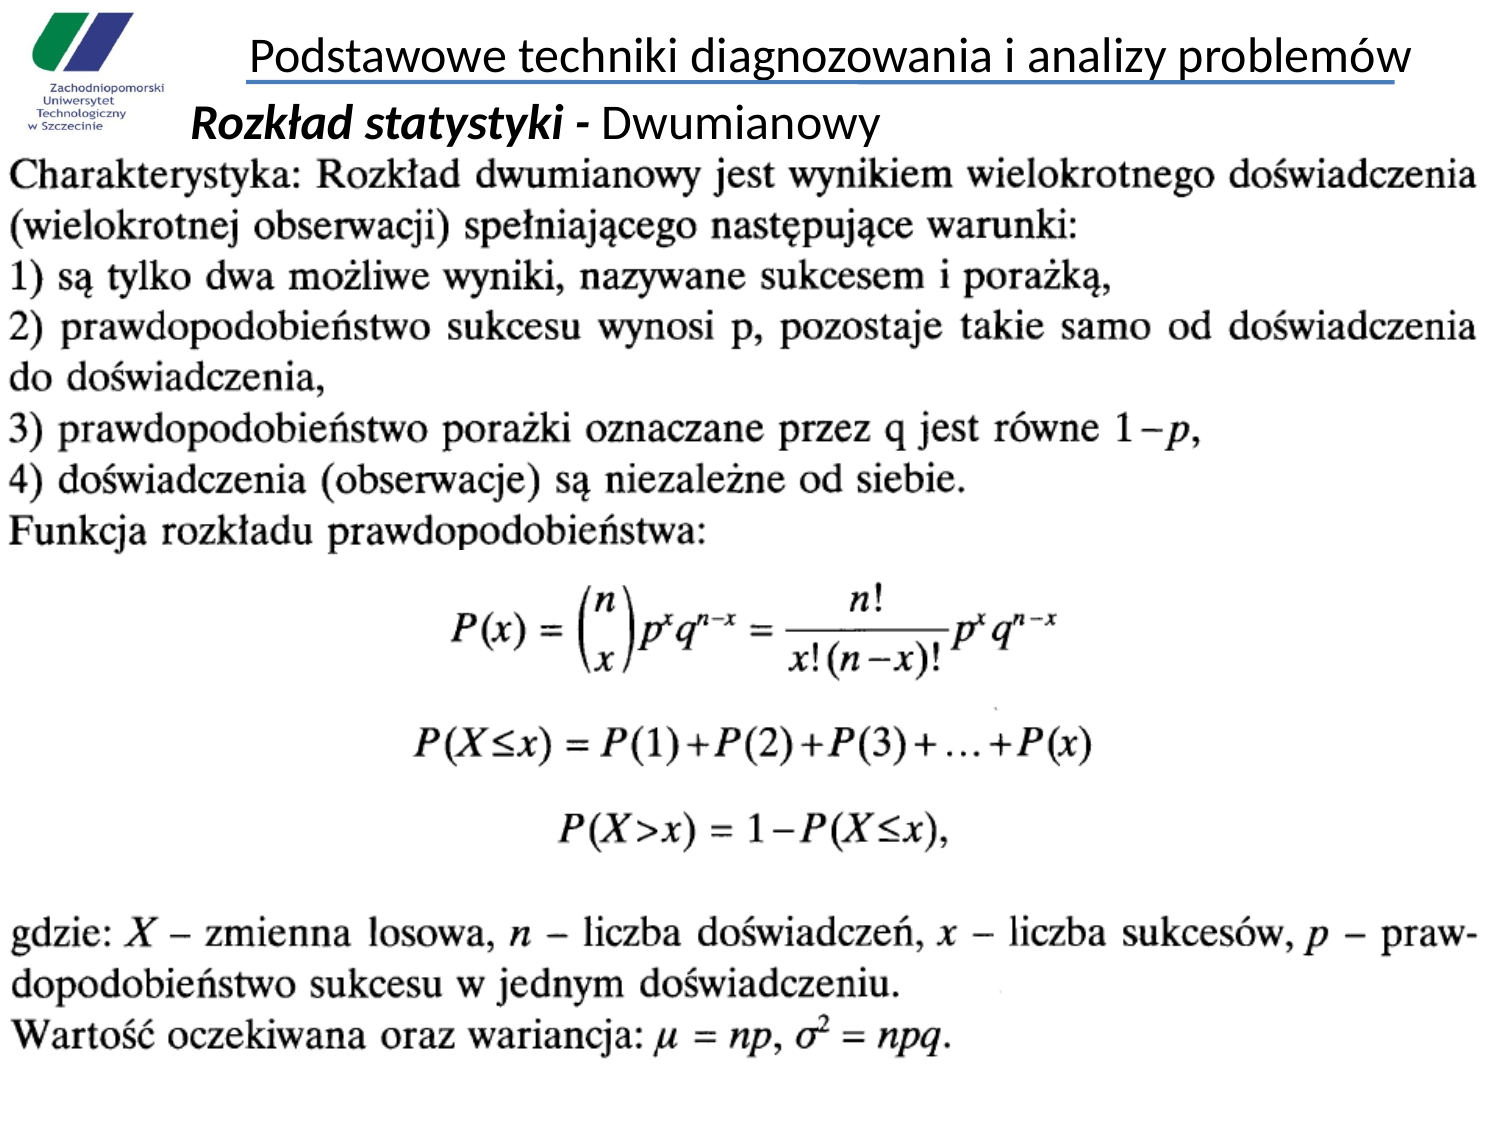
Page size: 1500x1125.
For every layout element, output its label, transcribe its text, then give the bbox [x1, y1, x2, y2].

picture [0, 152, 1482, 880]
picture [0, 913, 1484, 1063]
picture [0, 0, 182, 141]
title Podstawowe techniki diagnozowania i analizy problemów [234, 0, 1500, 106]
text_box Rozkład statystyki - Dwumianowy [175, 81, 973, 150]
